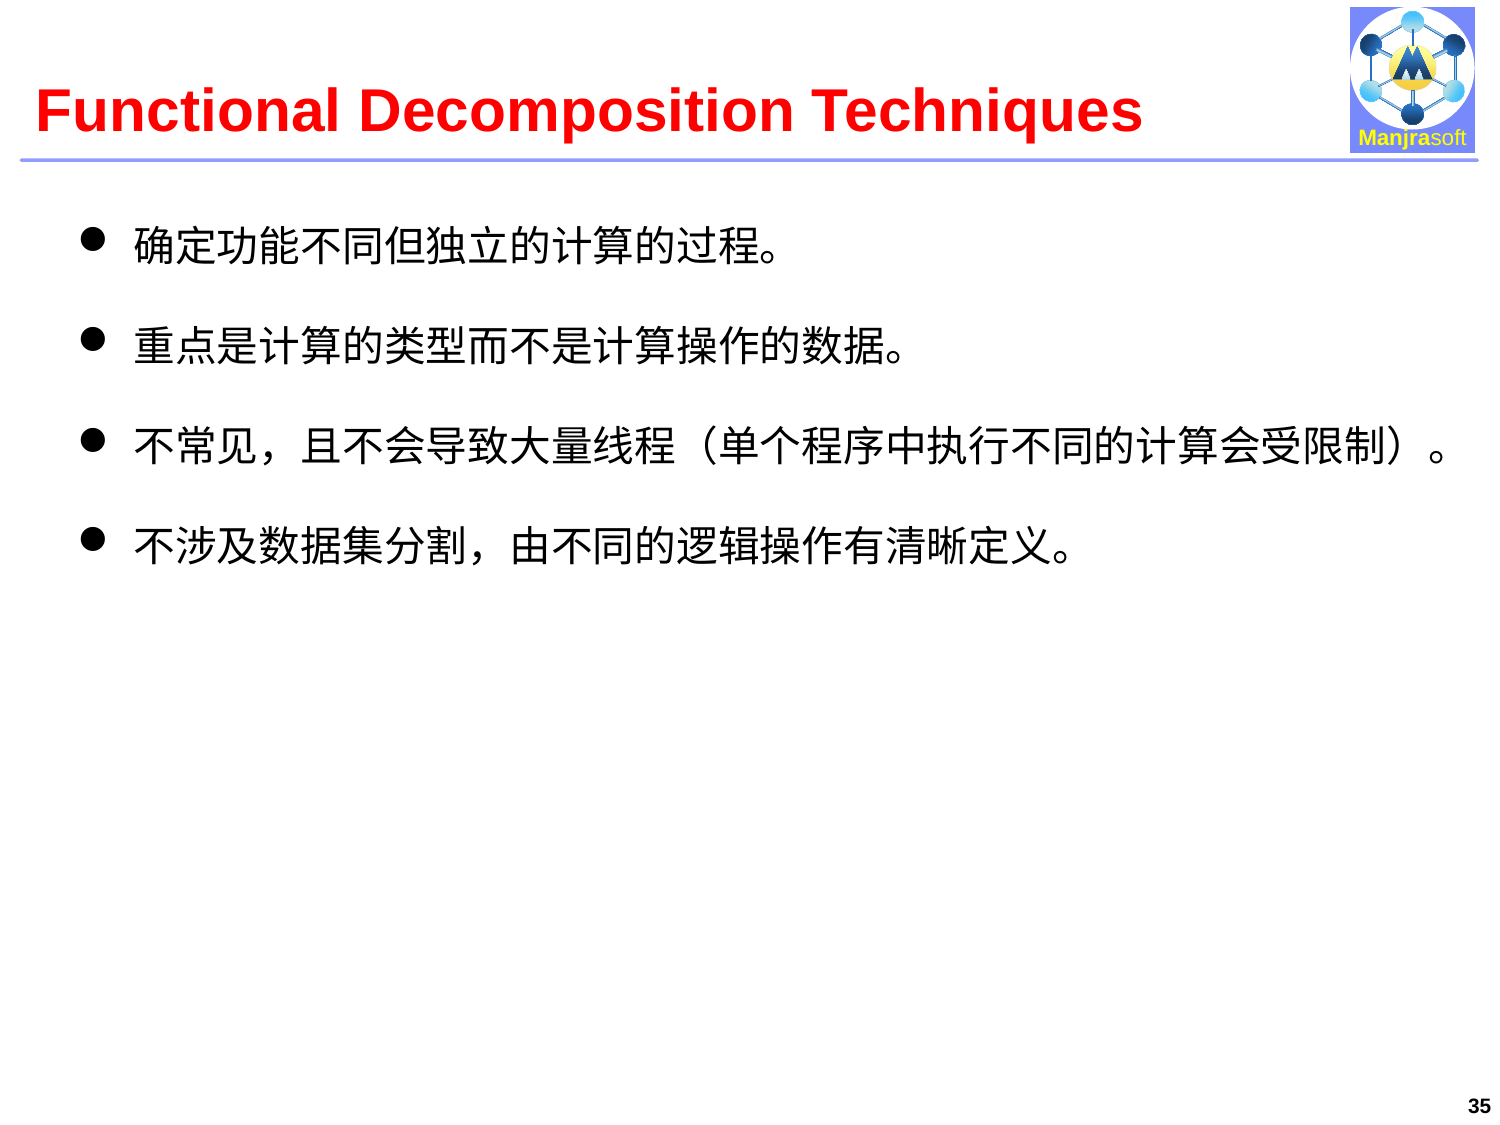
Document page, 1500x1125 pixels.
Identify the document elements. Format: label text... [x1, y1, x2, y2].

slide_number 35 [1364, 1093, 1500, 1120]
title Functional Decomposition Techniques [26, 0, 1479, 145]
text_box 确定功能不同但独立的计算的过程。 重点是计算的类型而不是计算操作的数据。 不常见，且不会导致大量线程（单个程序中执行不同的计算会受限制）。 不涉及数据集分割，由不同的逻辑操作有清晰定义。 [62, 212, 1478, 578]
